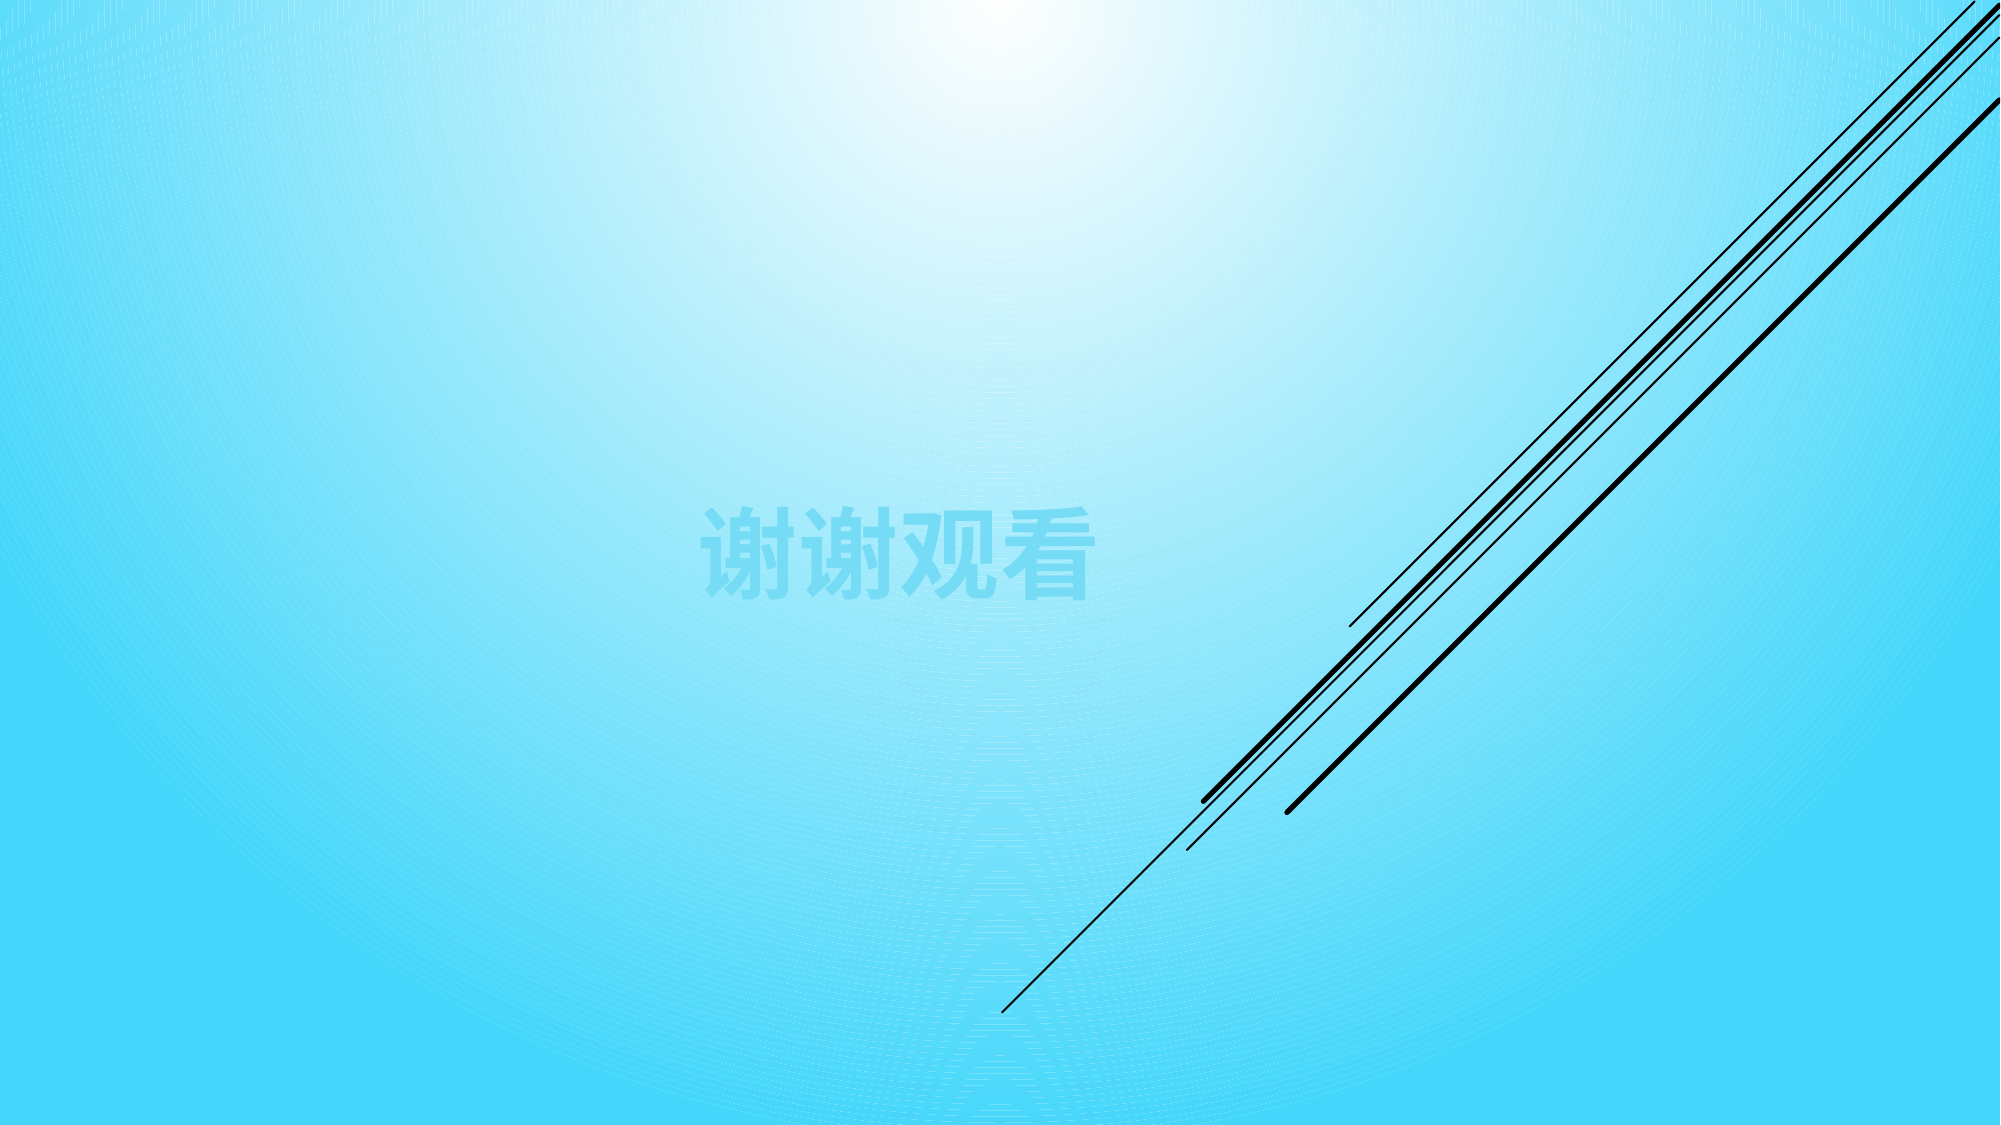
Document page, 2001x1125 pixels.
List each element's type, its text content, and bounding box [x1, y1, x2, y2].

title 谢谢观看 [243, 131, 1556, 619]
